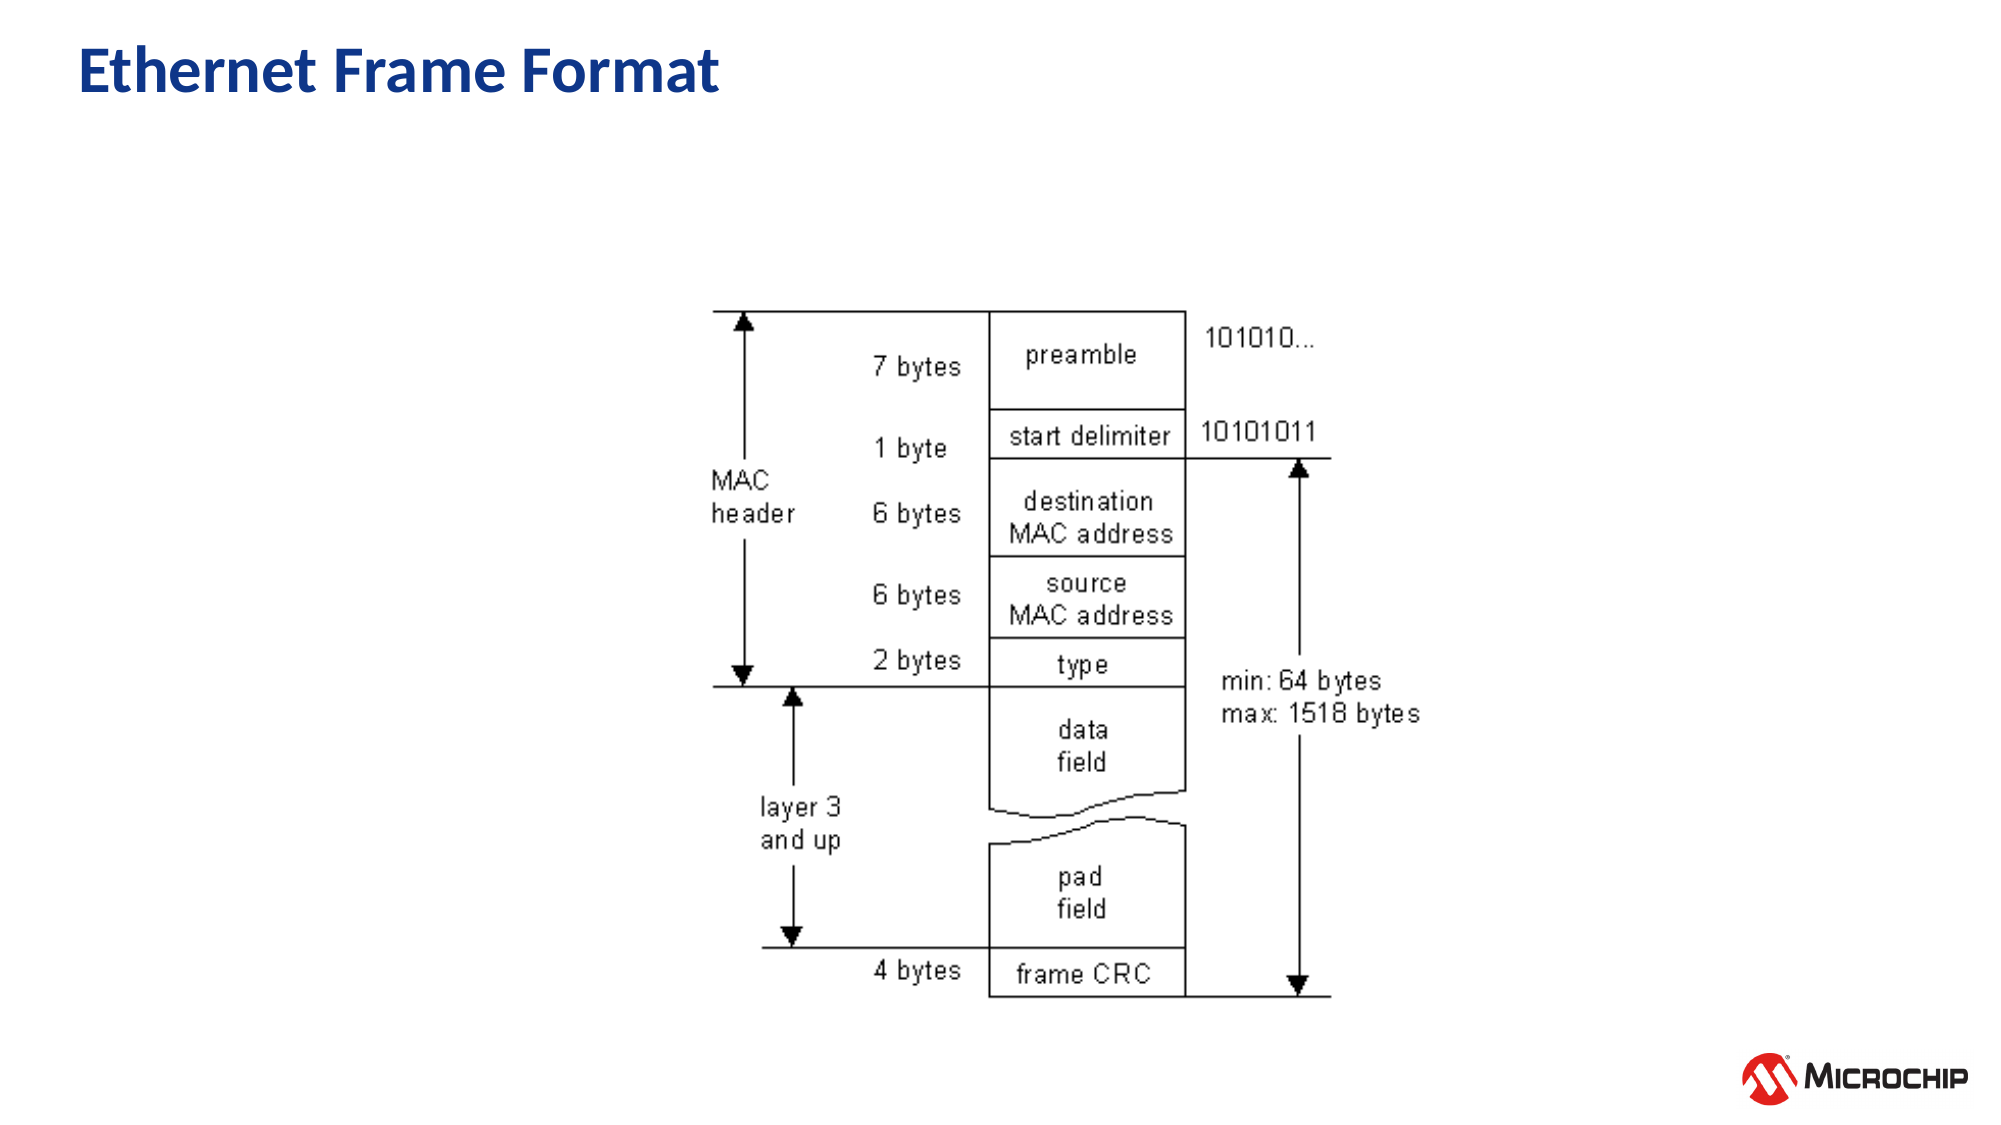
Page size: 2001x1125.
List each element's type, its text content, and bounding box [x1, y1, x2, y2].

picture [1736, 1049, 1974, 1109]
picture [687, 254, 1444, 1036]
title Ethernet Frame Format [58, 15, 1929, 144]
